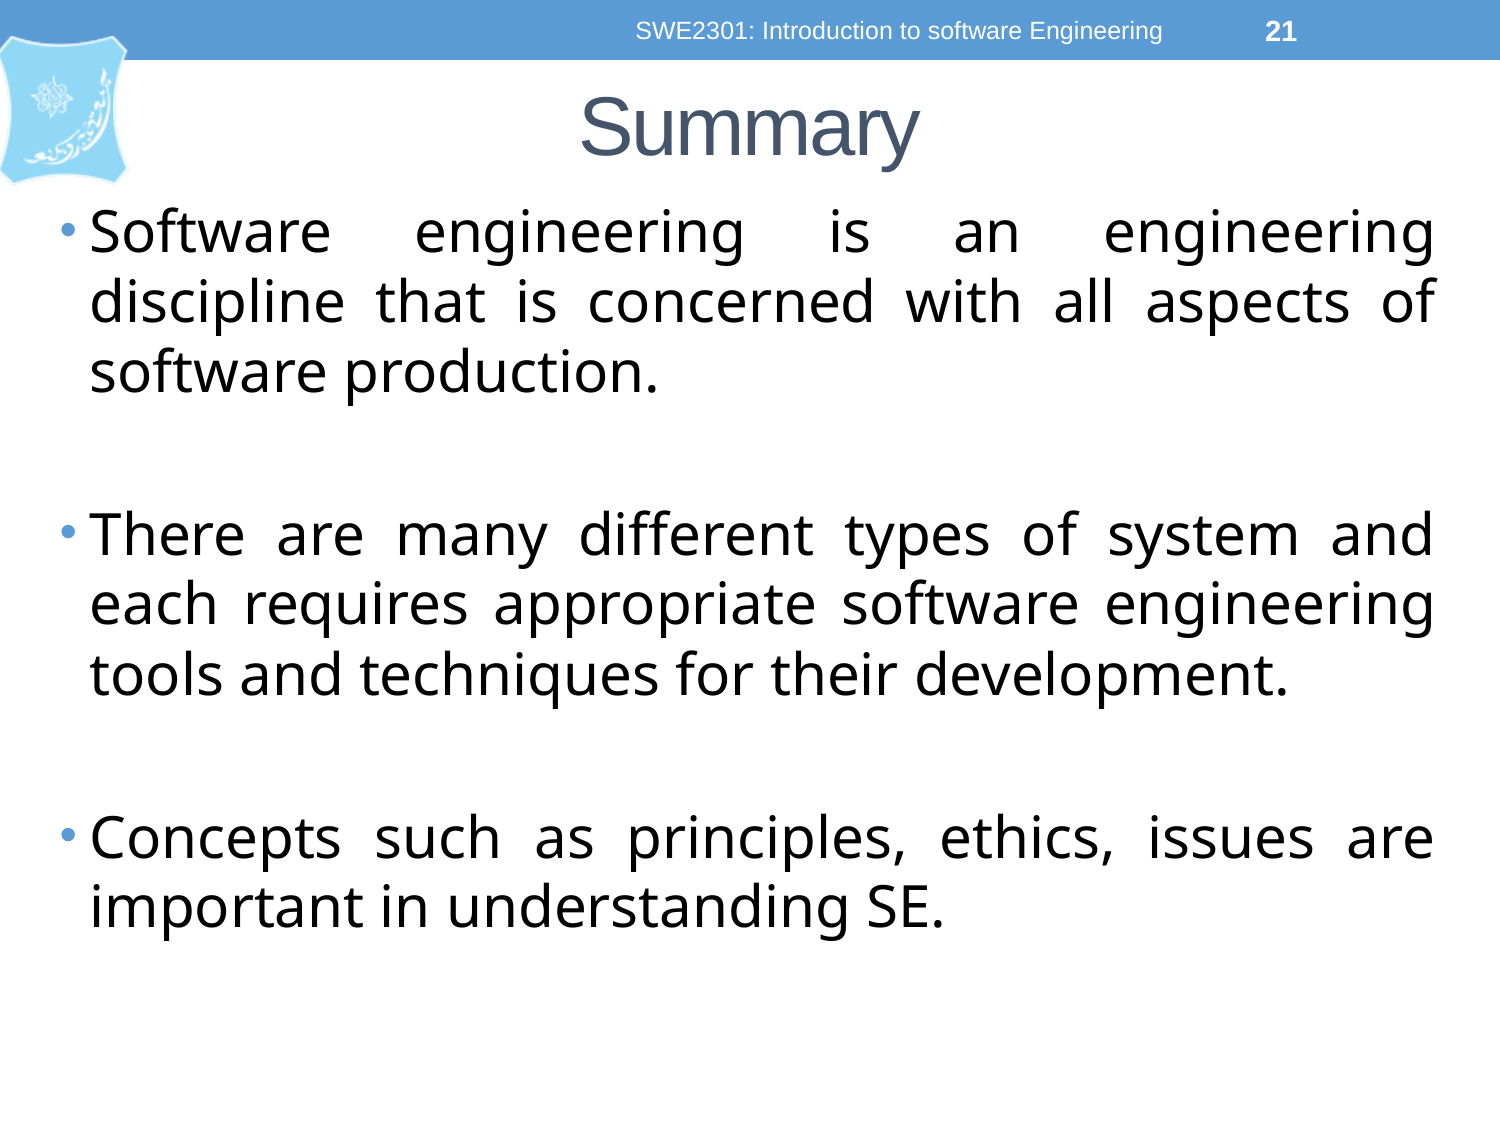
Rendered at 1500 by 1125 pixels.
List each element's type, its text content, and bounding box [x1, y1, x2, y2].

footer SWE2301: Introduction to software Engineering [562, 3, 1238, 57]
slide_number 21 [1250, 3, 1425, 57]
list Software engineering is an engineering discipline that is concerned with all aspects of software production. There are many different types of system and each requires appropriate software engineering tools and techniques for their development. Concepts such as principles, ethics, issues are important in understanding SE. [44, 186, 1451, 1063]
title Summary [75, 62, 1425, 182]
picture [0, 36, 129, 186]
